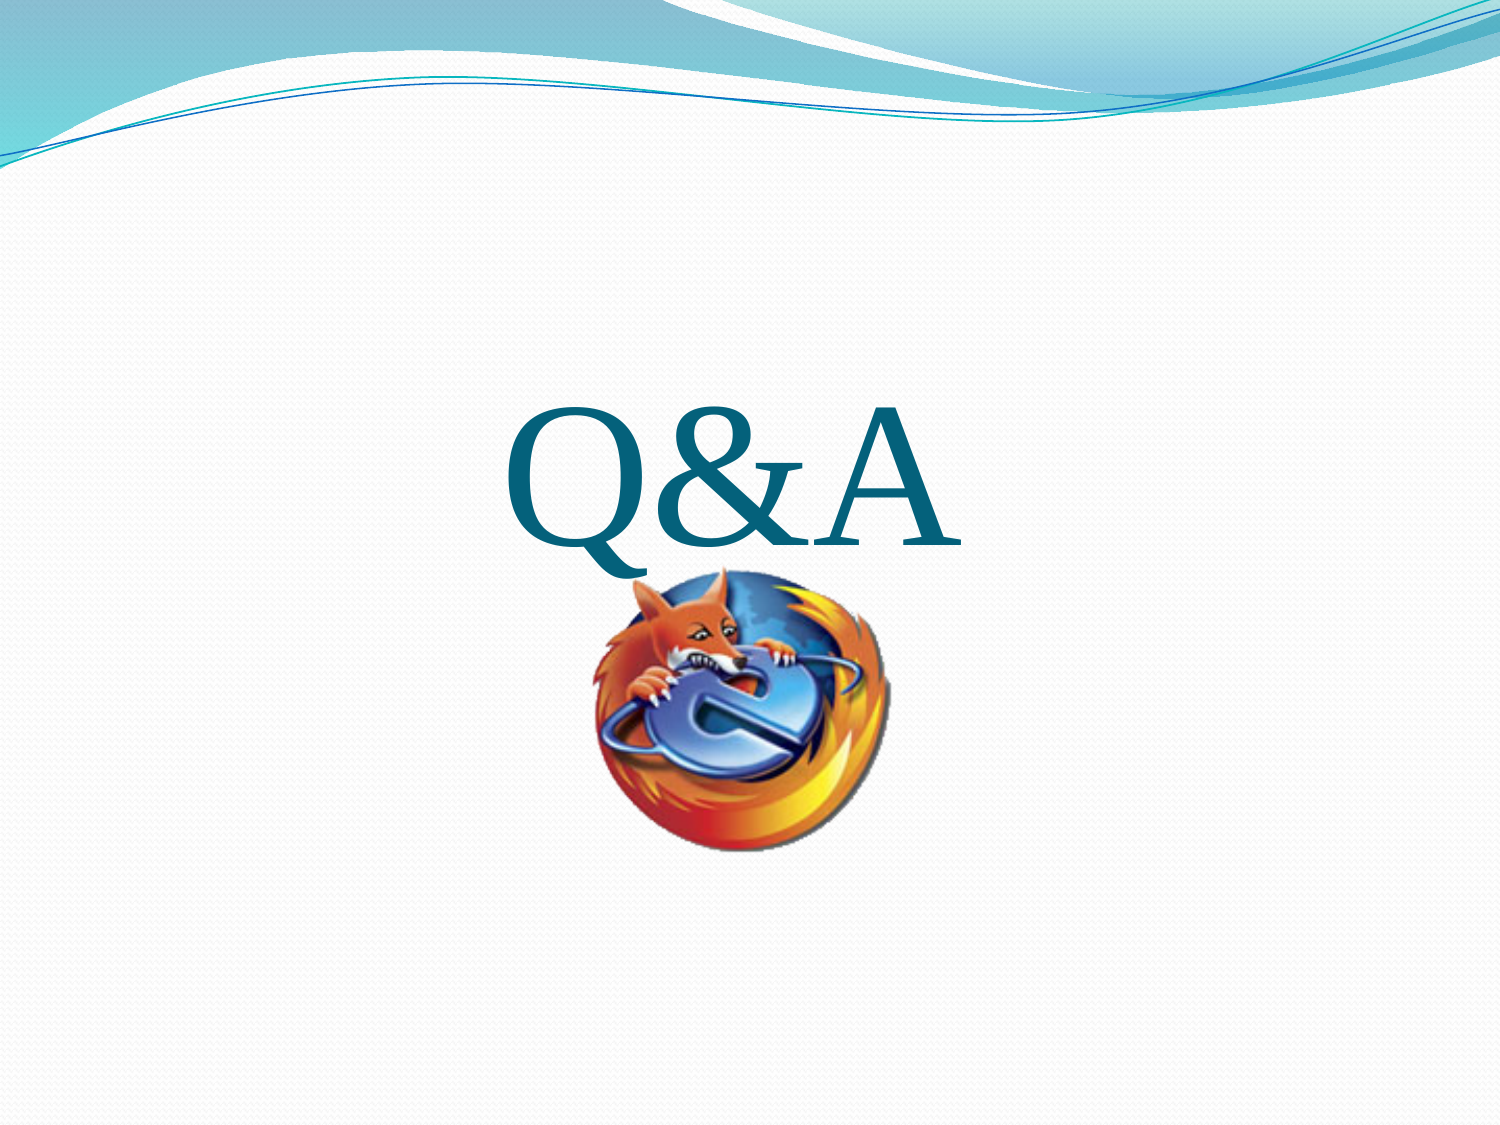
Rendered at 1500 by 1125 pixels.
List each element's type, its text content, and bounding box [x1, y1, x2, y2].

title Q&A [499, 399, 976, 588]
picture [587, 562, 901, 865]
